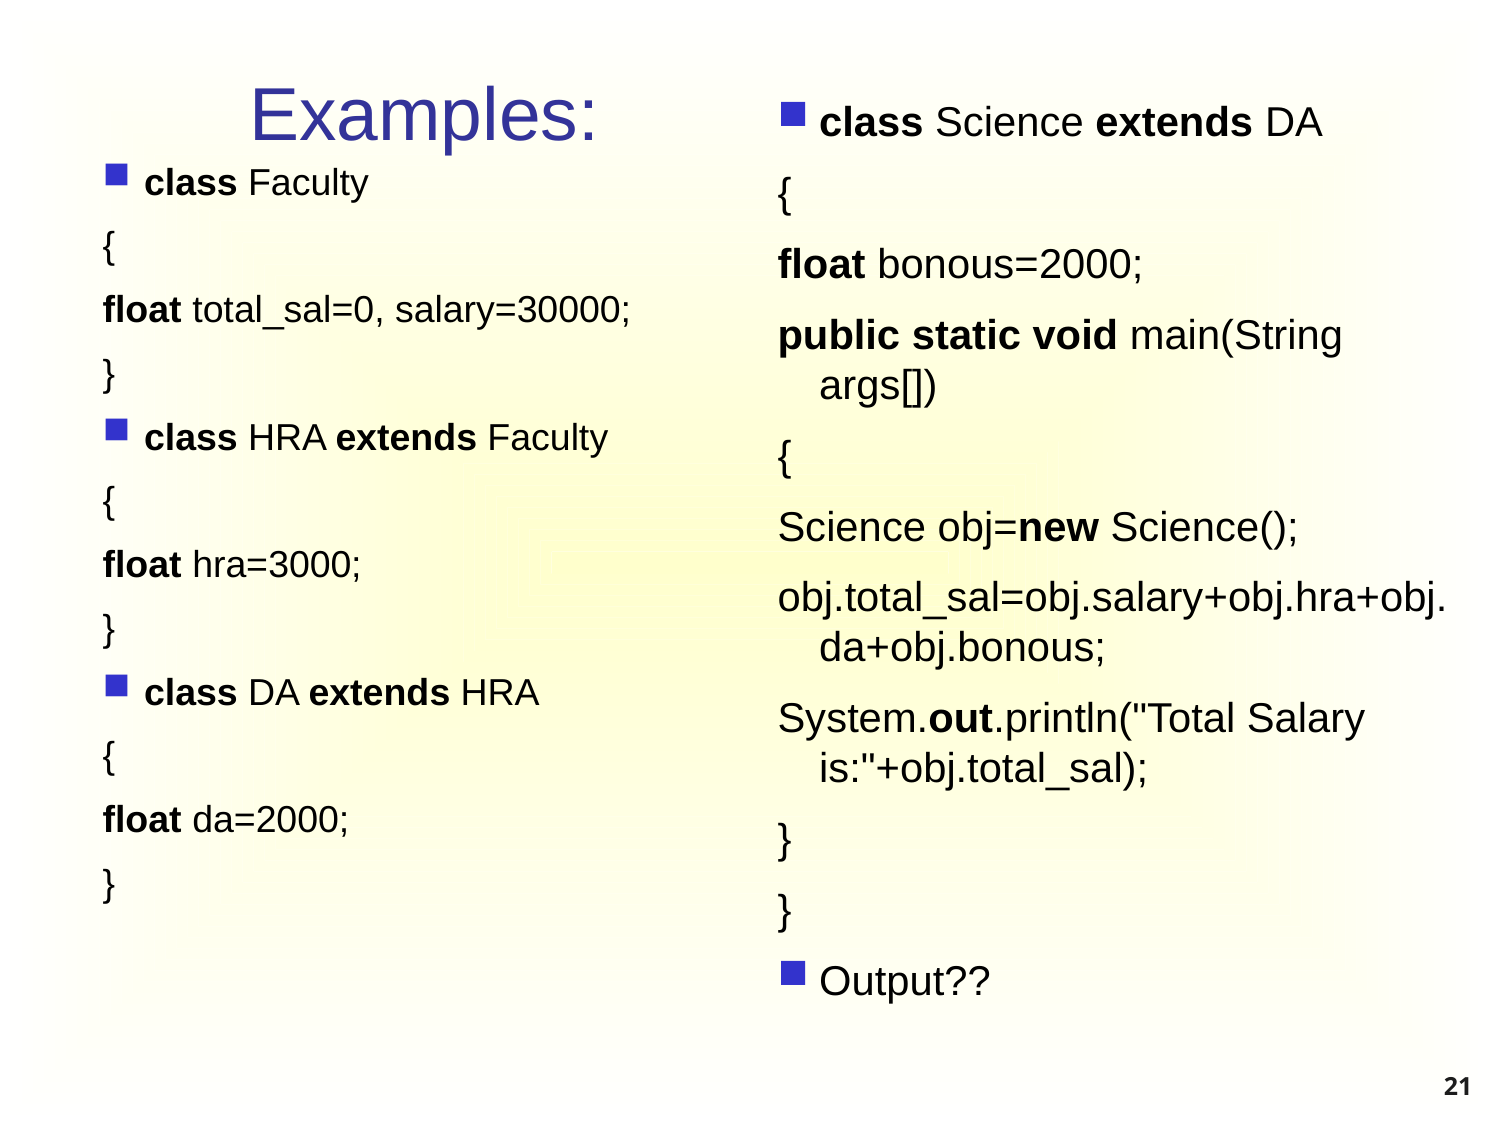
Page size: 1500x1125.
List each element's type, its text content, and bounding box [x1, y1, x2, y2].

title Examples: [233, 60, 1351, 149]
list class Faculty { float total_sal=0, salary=30000; } class HRA extends Faculty { float hra=3000; } class DA extends HRA { float da=2000; } [87, 149, 762, 1076]
list class Science extends DA { float bonous=2000; public static void main(String args[]) { Science obj=new Science(); obj.total_sal=obj.salary+obj.hra+obj.da+obj.bonous; System.out.println("Total Salary is:"+obj.total_sal); } } Output?? [762, 87, 1476, 1076]
slide_number 21 [1399, 1087, 1488, 1113]
